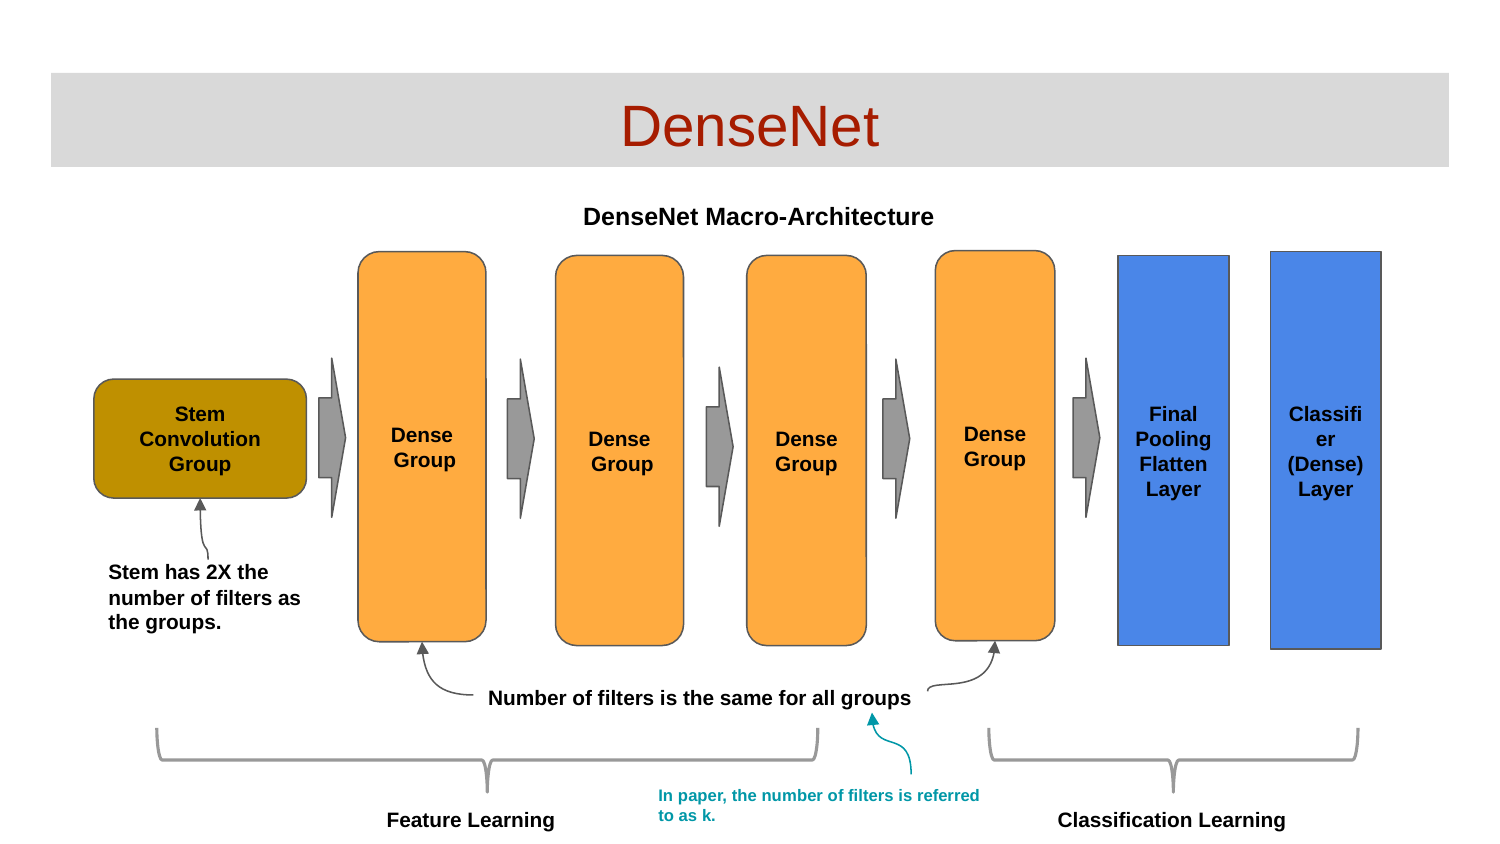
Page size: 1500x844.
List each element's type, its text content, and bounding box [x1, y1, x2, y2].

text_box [927, 640, 996, 692]
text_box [421, 641, 474, 696]
text_box Classifier (Dense) Layer [1270, 251, 1381, 650]
text_box Feature Learning [371, 792, 621, 844]
text_box DenseNet Macro-Architecture [568, 185, 980, 233]
text_box Classification Learning [1042, 792, 1322, 844]
text_box Dense Group [357, 251, 487, 642]
text_box Stem has 2X the number of filters as the groups. [93, 544, 342, 682]
text_box [1073, 358, 1100, 518]
text_box Number of filters is the same for all groups [473, 669, 1100, 721]
text_box Dense Group [746, 255, 867, 646]
text_box In paper, the number of filters is referred to as k. [643, 769, 999, 830]
text_box [507, 359, 535, 519]
text_box Final Pooling Flatten Layer [1118, 255, 1229, 646]
text_box [882, 359, 910, 519]
title DenseNet [51, 72, 1449, 167]
text_box Dense Group [555, 255, 684, 646]
text_box [318, 358, 346, 518]
text_box Stem Convolution Group [93, 379, 307, 499]
text_box [706, 367, 734, 527]
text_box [173, 524, 236, 534]
text_box [156, 727, 818, 792]
text_box Dense Group [935, 250, 1055, 641]
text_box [860, 723, 923, 764]
text_box [988, 727, 1358, 792]
